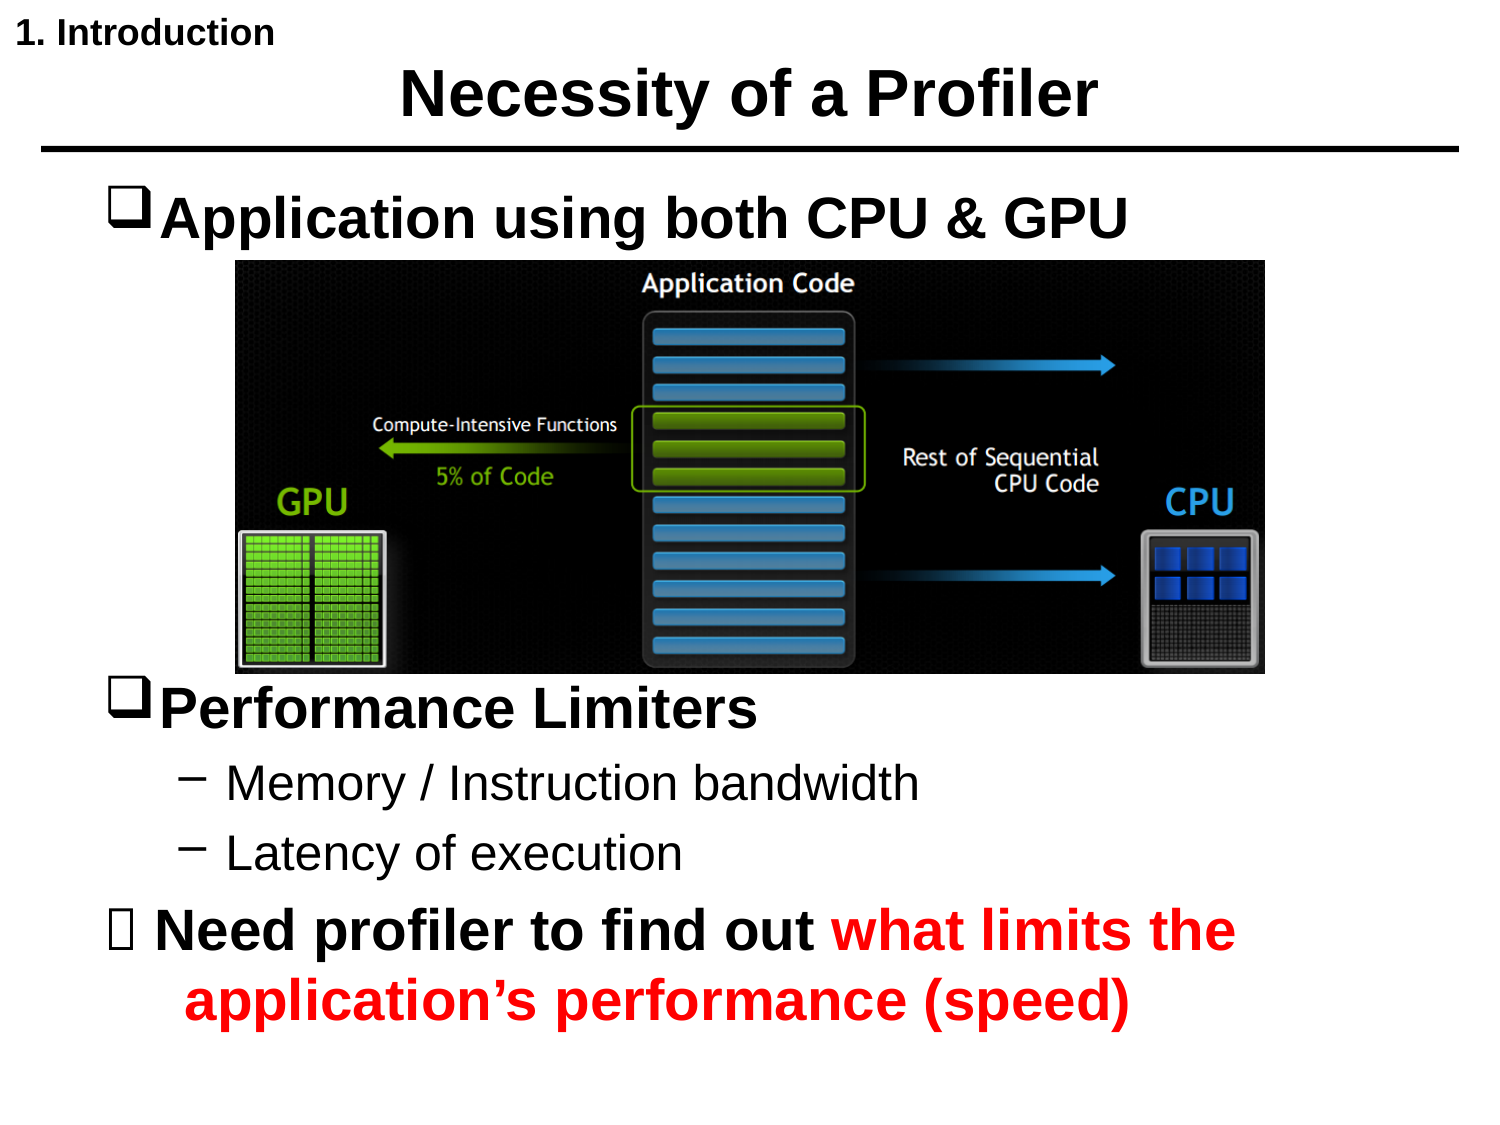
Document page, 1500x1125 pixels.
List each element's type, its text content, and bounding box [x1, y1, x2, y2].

title Necessity of a Profiler [35, 42, 1465, 137]
picture [234, 260, 1265, 674]
list Application using both CPU & GPU Performance Limiters Memory / Instruction bandwidth Latency of execution  Need profiler to find out what limits the application’s performance (speed) [88, 172, 1424, 1102]
subtitle 1. Introduction [0, 0, 797, 47]
